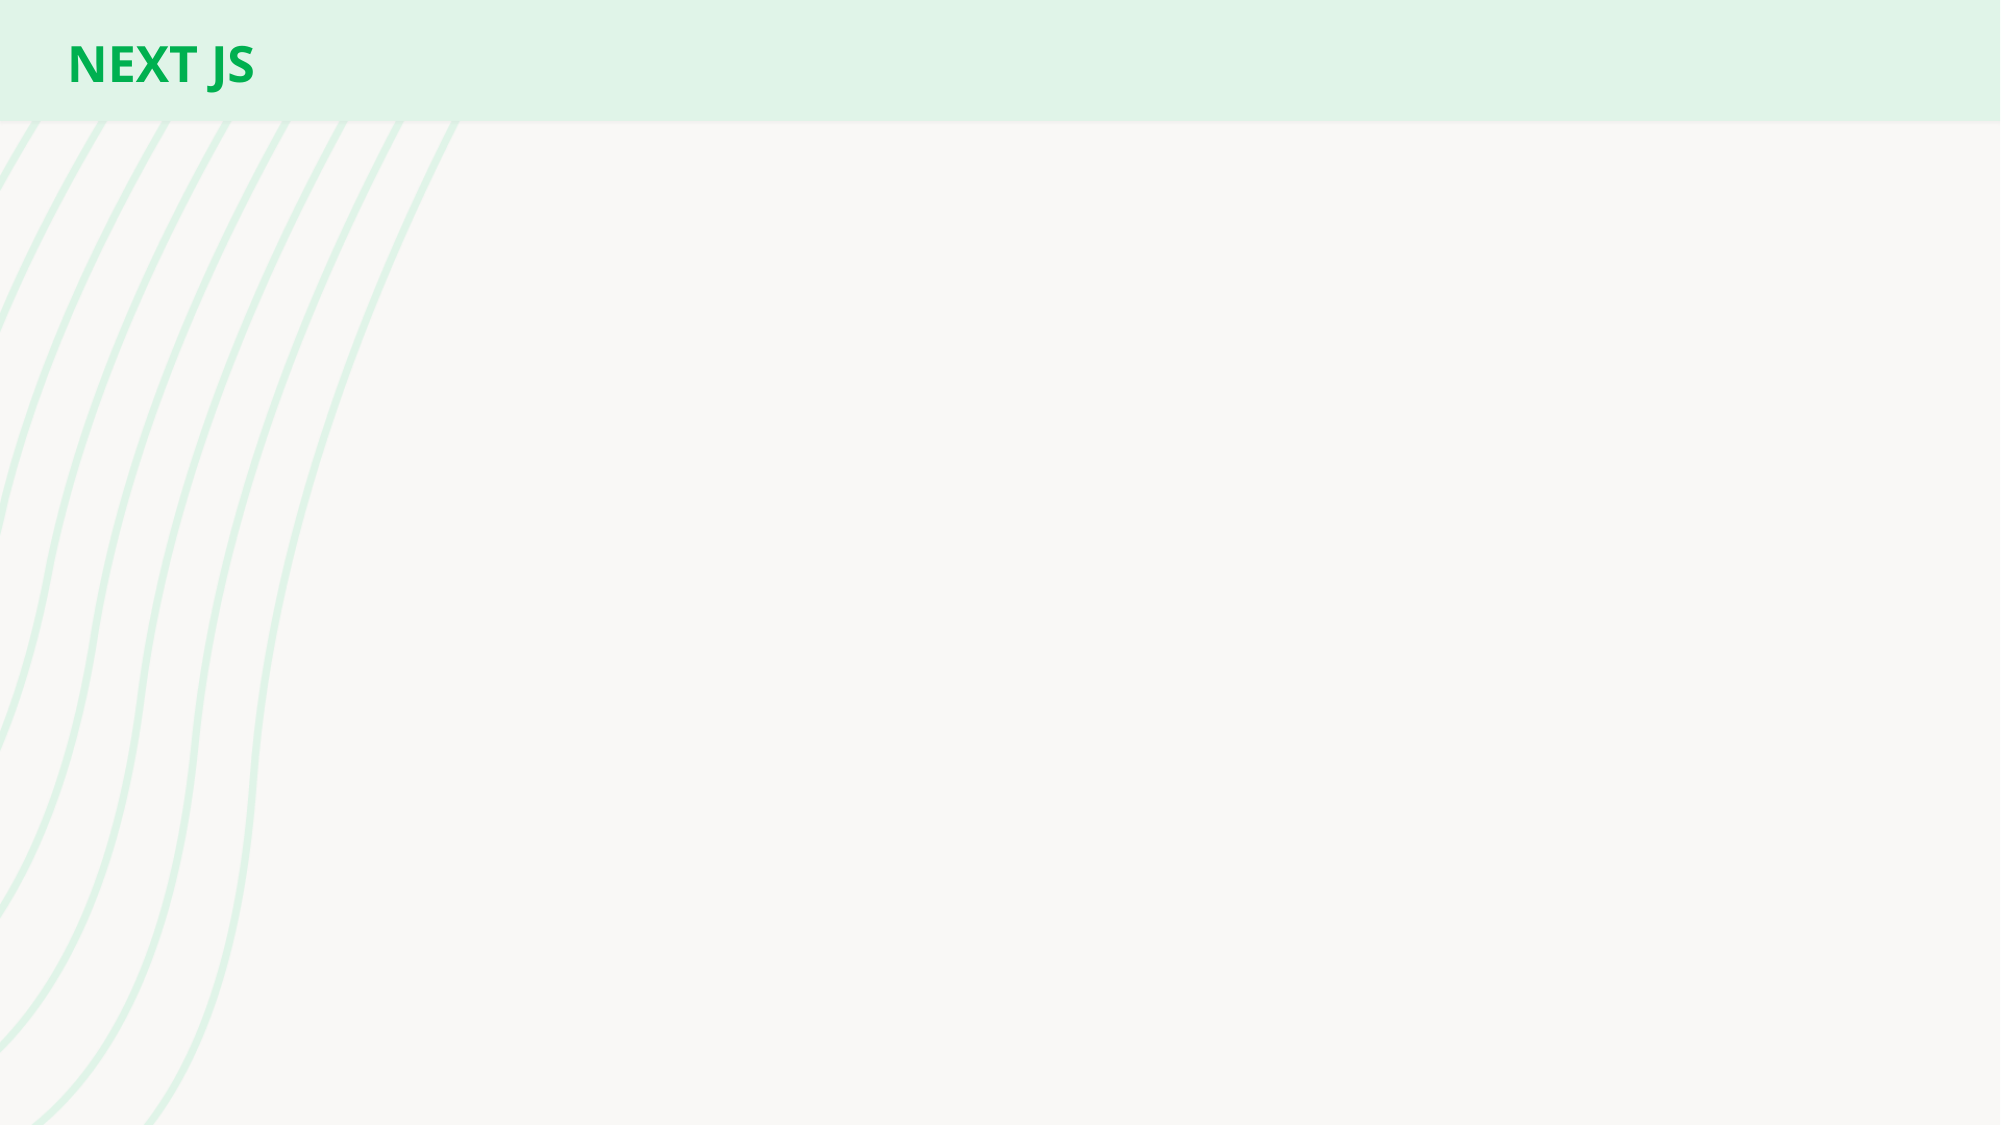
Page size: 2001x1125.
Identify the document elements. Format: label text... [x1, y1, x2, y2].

text_box NEXT JS [52, 24, 478, 100]
picture [0, 0, 2001, 1125]
